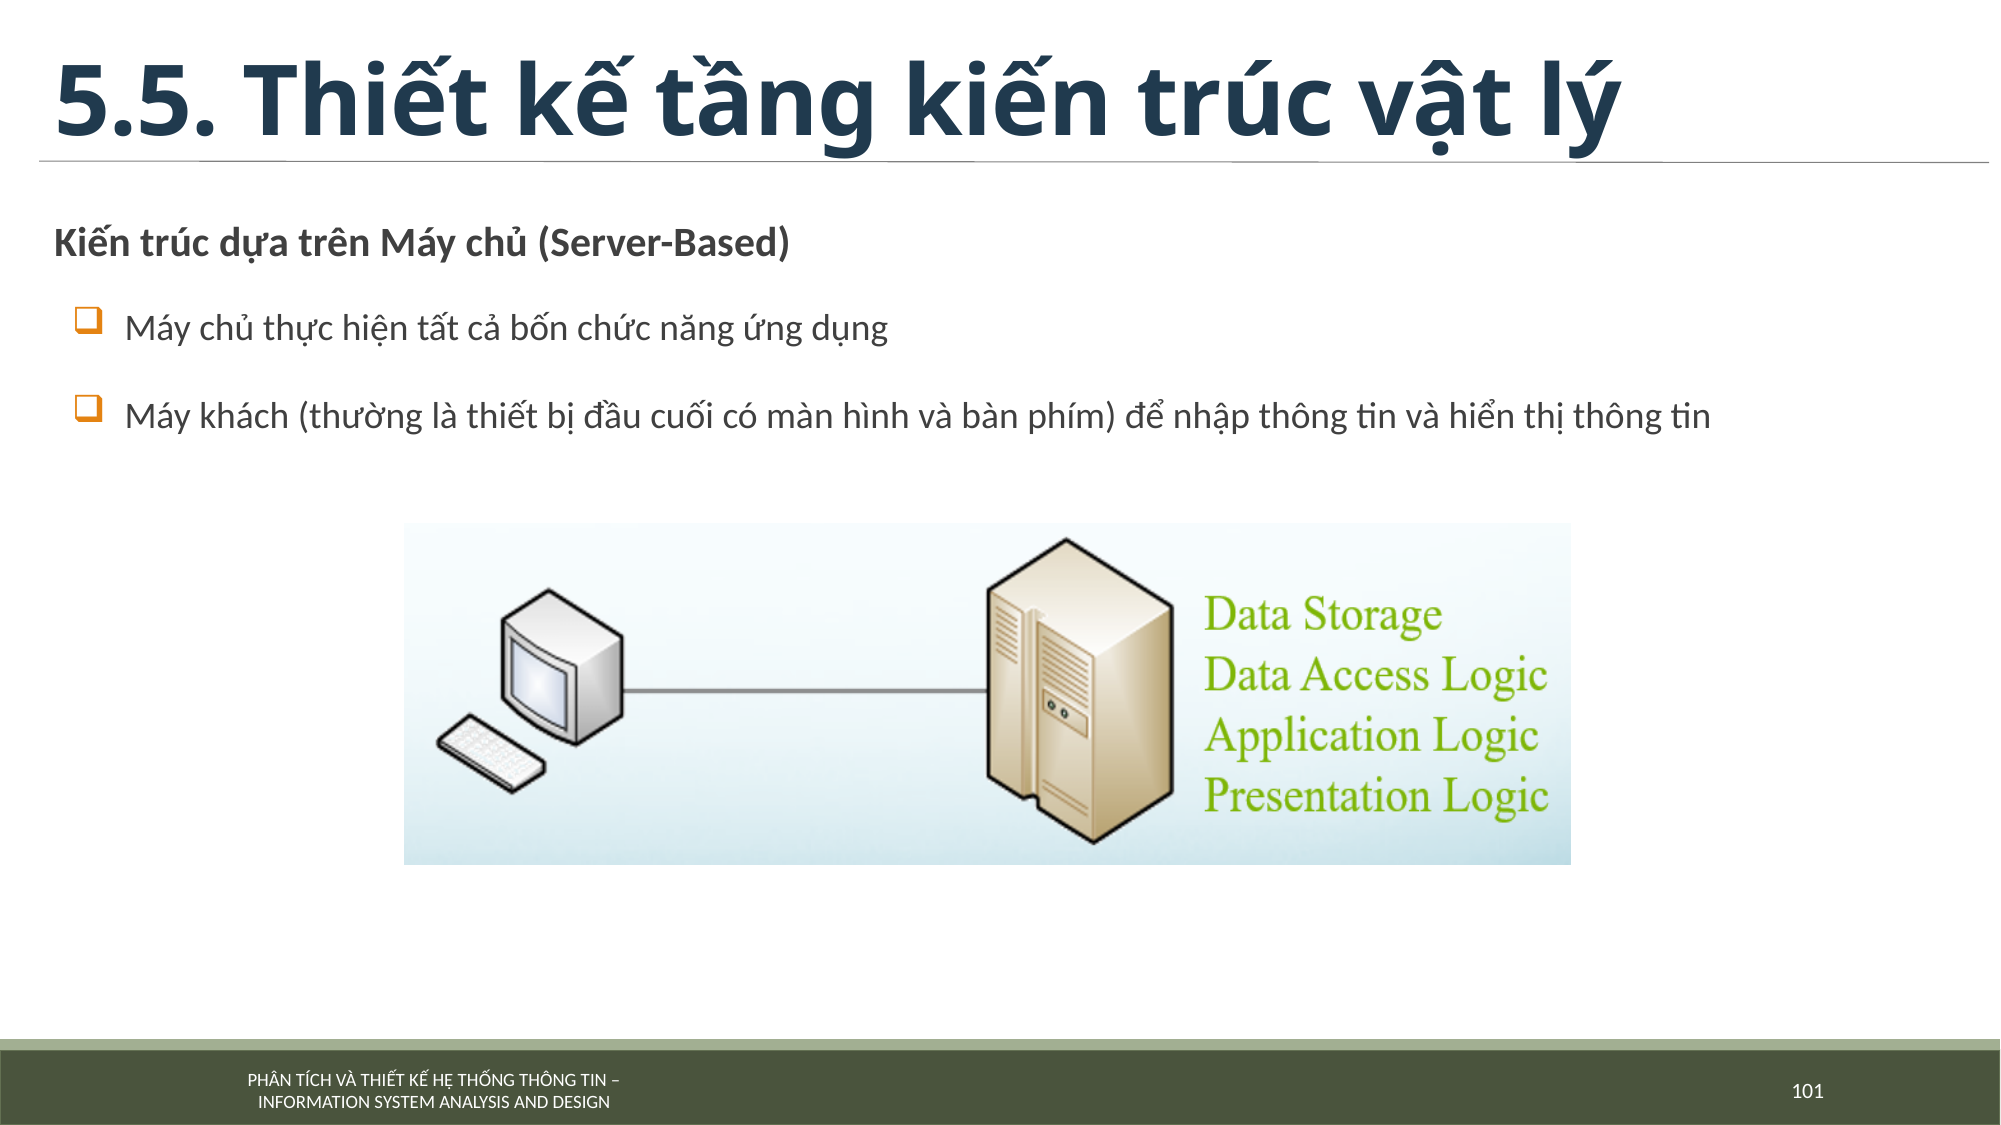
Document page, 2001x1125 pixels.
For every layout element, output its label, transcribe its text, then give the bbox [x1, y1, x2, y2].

slide_number 101 [1624, 1059, 1840, 1120]
title 5.5. Thiết kế tầng kiến trúc vật lý [39, 47, 1990, 163]
list Kiến trúc dựa trên Máy chủ (Server-Based) Máy chủ thực hiện tất cả bốn chức năng ứng dụng Máy khách (thường là thiết bị đầu cuối có màn hình và bàn phím) để nhập thông tin và hiển thị thông tin [39, 197, 1923, 1028]
picture [404, 523, 1572, 866]
